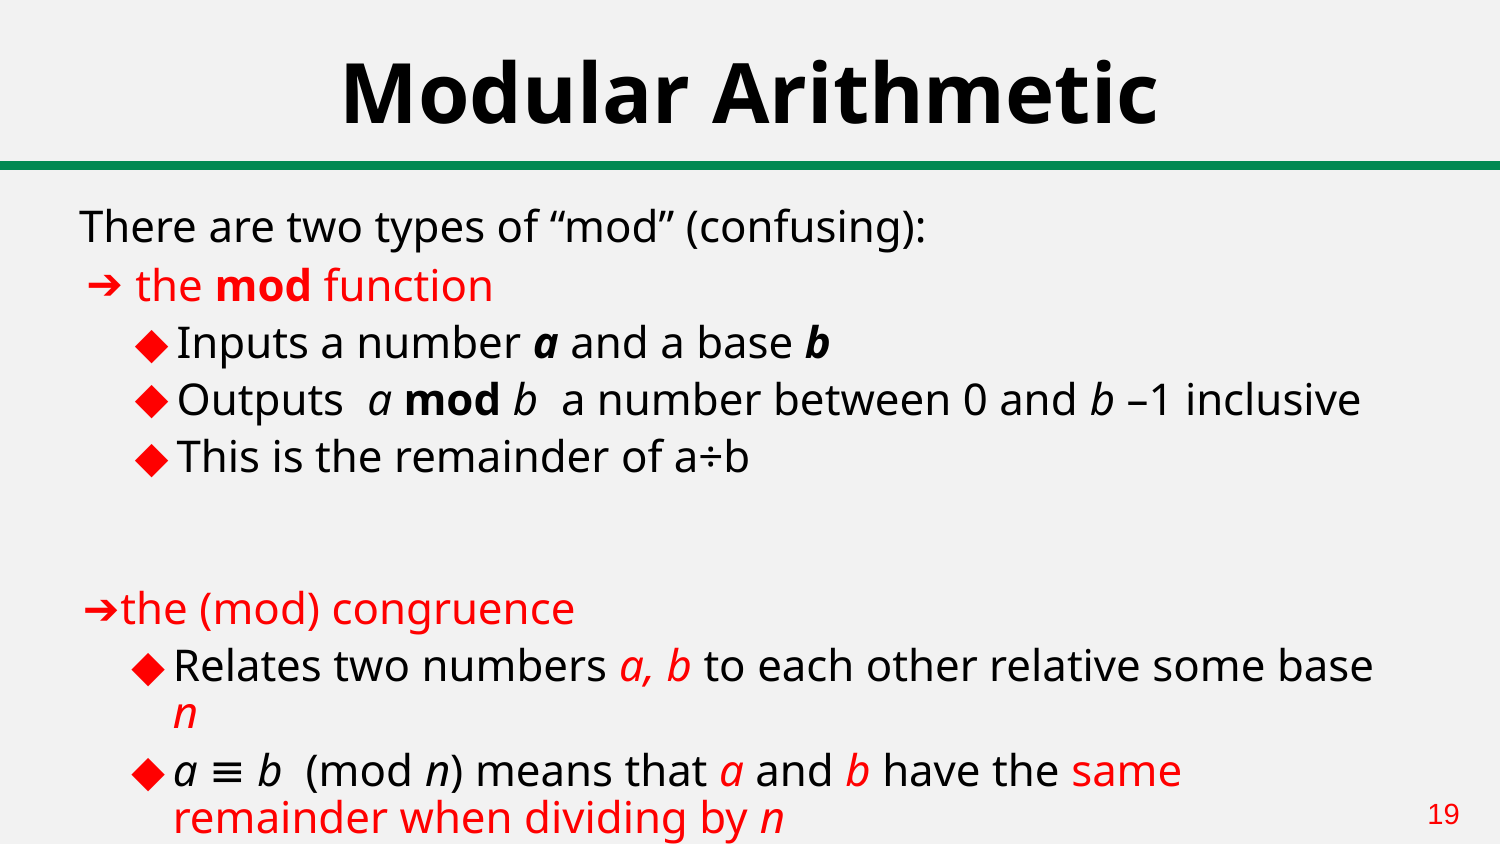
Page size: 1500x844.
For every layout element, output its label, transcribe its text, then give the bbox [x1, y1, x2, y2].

list There are two types of “mod” (confusing): the mod function Inputs a number a and a base b Outputs a mod b a number between 0 and b –1 inclusive This is the remainder of a÷b [64, 196, 1388, 571]
title Modular Arithmetic [0, 25, 1500, 148]
text_box the (mod) congruence Relates two numbers a, b to each other relative some base n a ≡ b (mod n) means that a and b have the same remainder when dividing by n [60, 571, 1392, 844]
